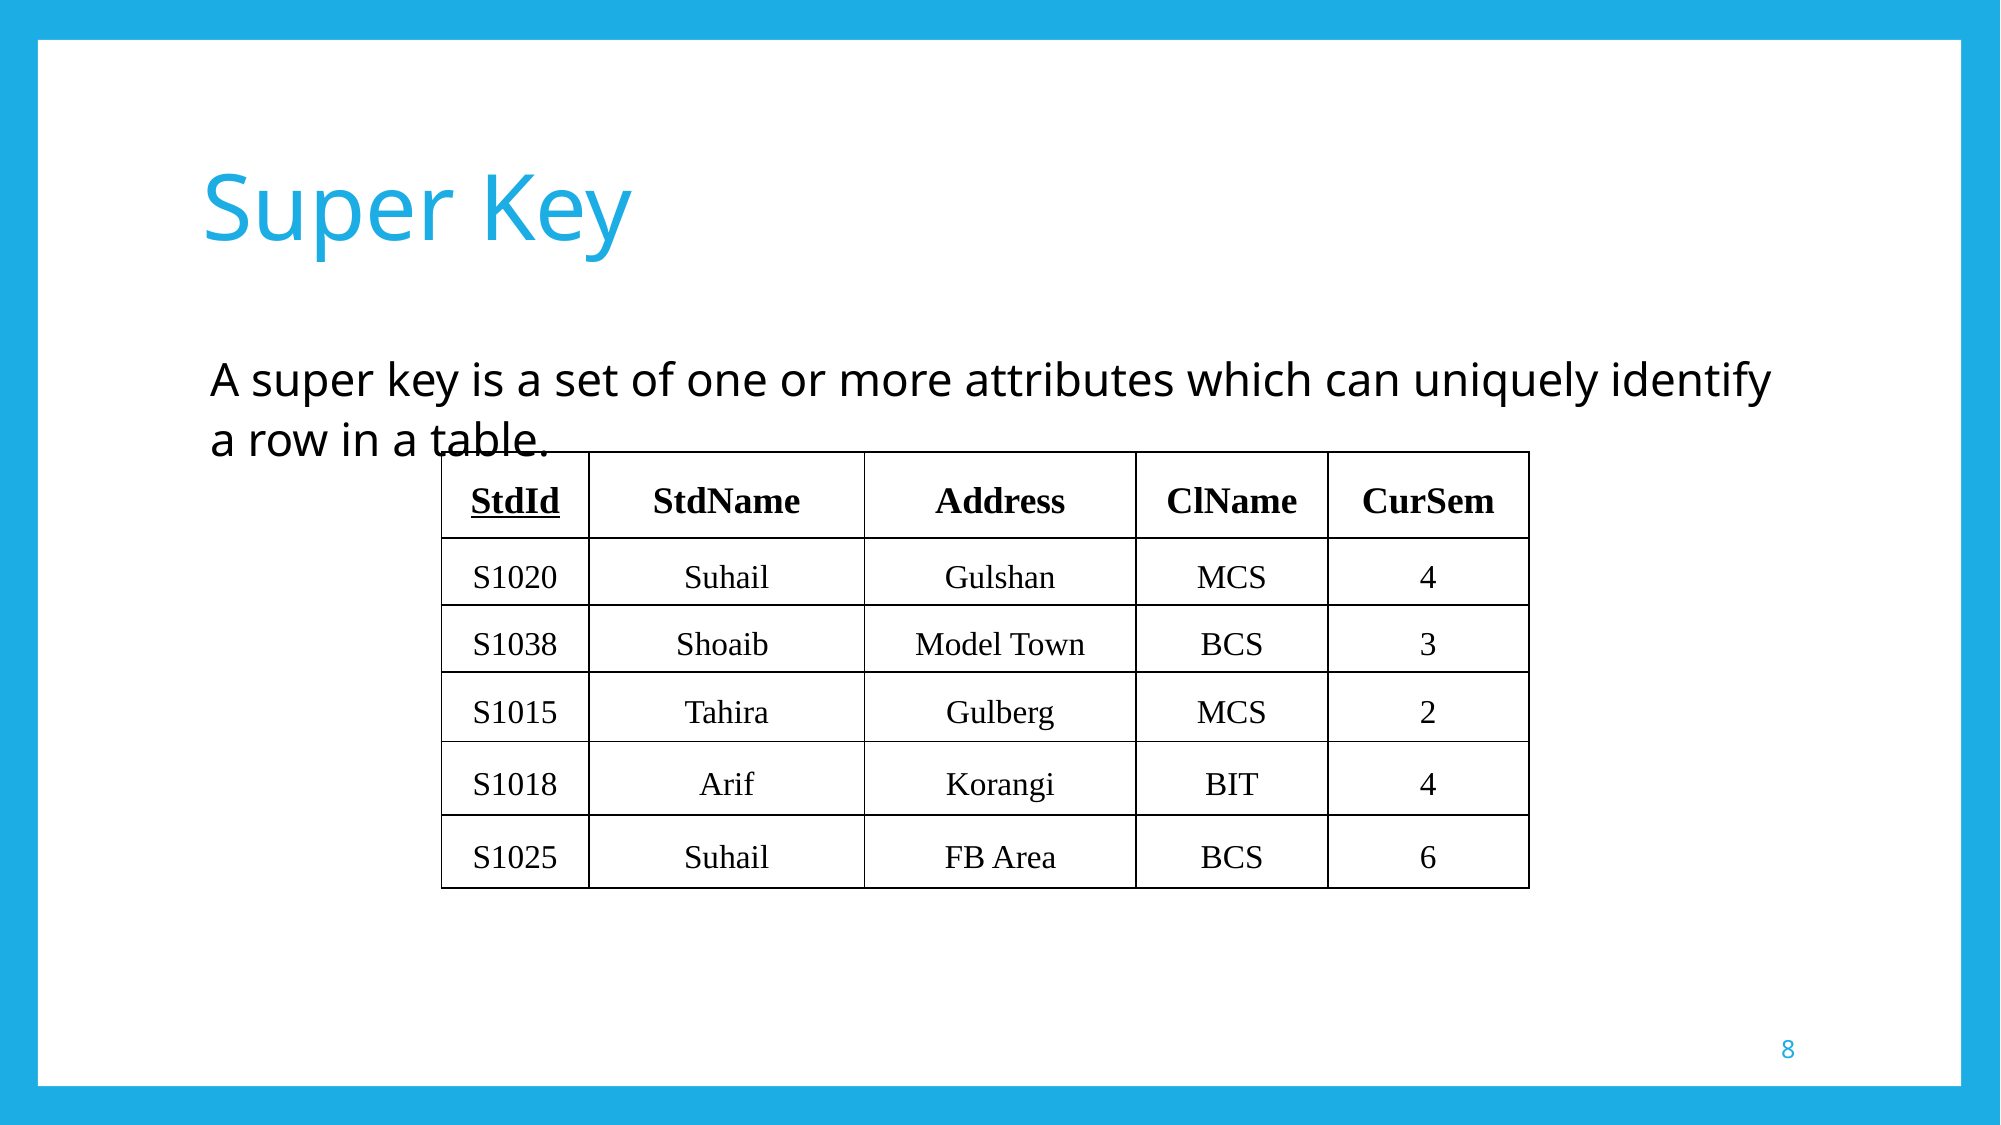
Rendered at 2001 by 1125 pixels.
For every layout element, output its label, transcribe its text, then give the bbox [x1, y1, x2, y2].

table_header ClName [1137, 453, 1327, 537]
table_cell S1015 [442, 673, 588, 741]
table_cell FB Area [865, 816, 1135, 887]
table_cell MCS [1137, 539, 1327, 604]
table_cell Arif [590, 742, 864, 814]
table_cell BIT [1137, 742, 1327, 814]
table_cell Korangi [865, 742, 1135, 814]
table_cell BCS [1137, 816, 1327, 887]
table_cell S1025 [442, 816, 588, 887]
table_header Address [865, 453, 1135, 537]
title Super Key [187, 99, 1808, 323]
table_cell 3 [1329, 606, 1528, 671]
table_cell MCS [1137, 673, 1327, 741]
table_header StdId [442, 453, 588, 537]
table_cell Model Town [865, 606, 1135, 671]
table_cell S1038 [442, 606, 588, 671]
slide_number 8 [1530, 1020, 1811, 1081]
table_header StdName [590, 453, 864, 537]
table_cell 6 [1329, 816, 1528, 887]
table_cell S1020 [442, 539, 588, 604]
table_cell 4 [1329, 742, 1528, 814]
table_cell 4 [1329, 539, 1528, 604]
table_cell Suhail [590, 816, 864, 887]
table_cell 2 [1329, 673, 1528, 741]
table_cell Suhail [590, 539, 864, 604]
table_cell Tahira [590, 673, 864, 741]
table_cell BCS [1137, 606, 1327, 671]
table_cell Gulshan [865, 539, 1135, 604]
list A super key is a set of one or more attributes which can uniquely identify a row in a table. [187, 337, 1808, 1000]
table_cell Gulberg [865, 673, 1135, 741]
table_cell Shoaib [590, 606, 864, 671]
table_header CurSem [1329, 453, 1528, 537]
table_cell S1018 [442, 742, 588, 814]
